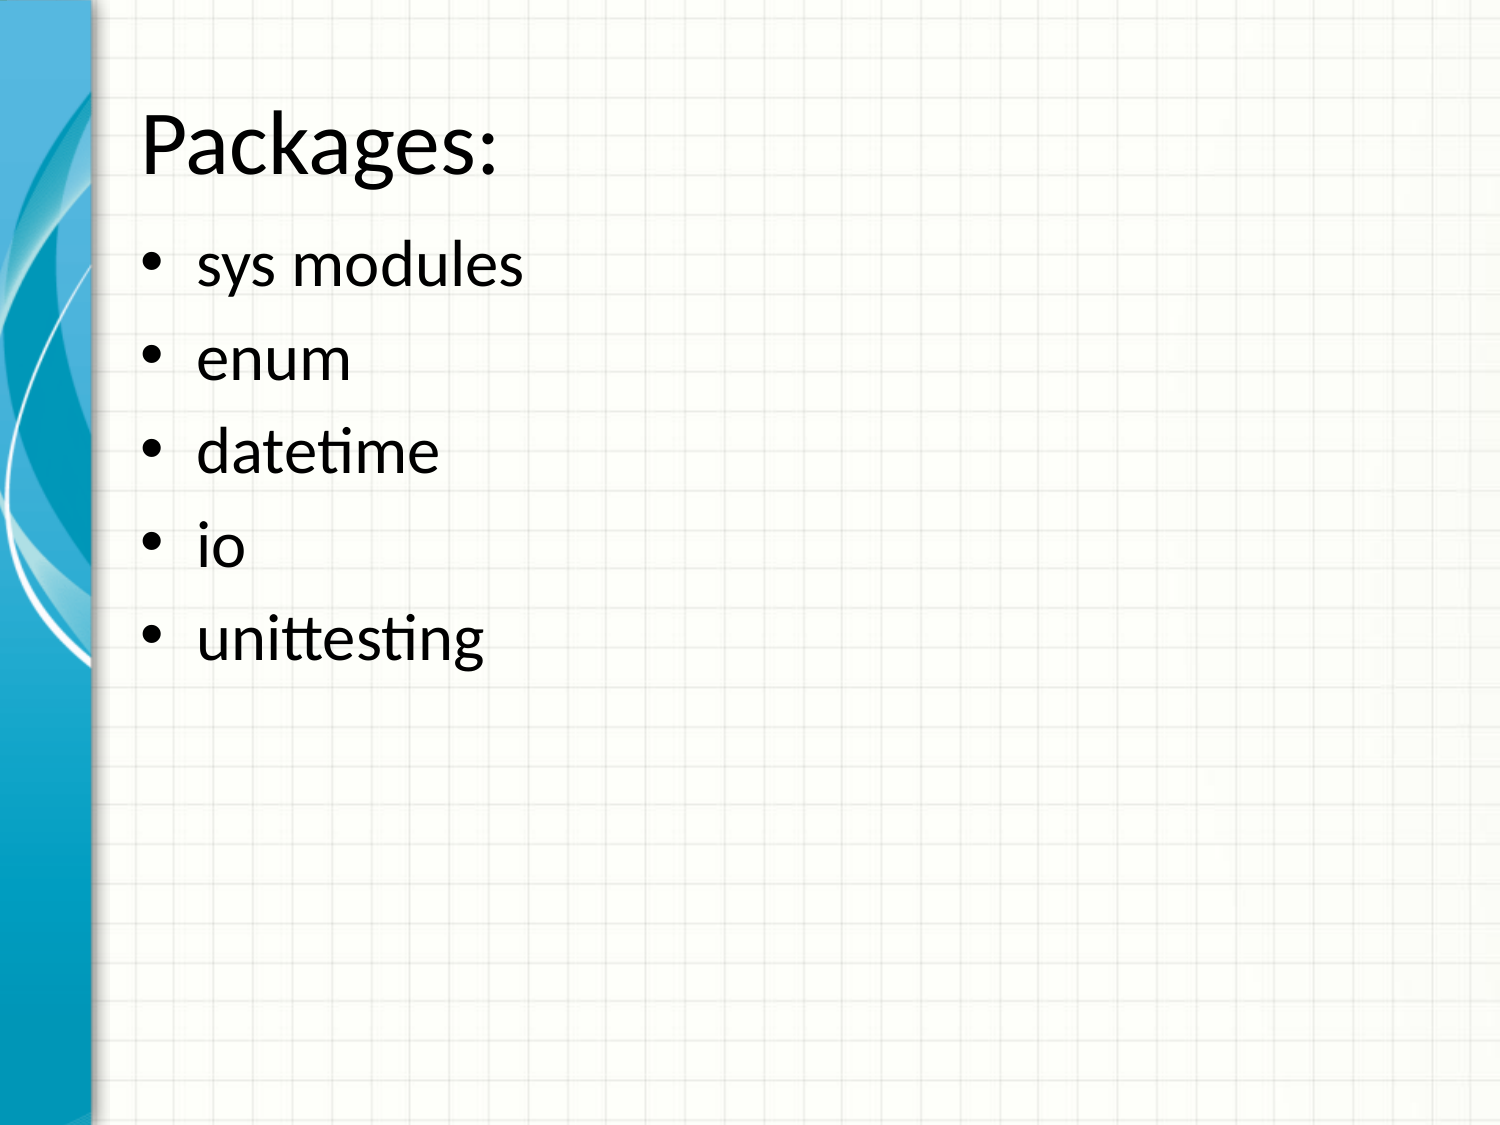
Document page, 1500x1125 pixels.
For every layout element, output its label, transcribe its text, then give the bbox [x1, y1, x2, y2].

picture [0, 0, 1500, 1125]
list sys modules enum datetime io unittesting [125, 212, 1500, 1088]
title Packages: [125, 44, 1450, 212]
